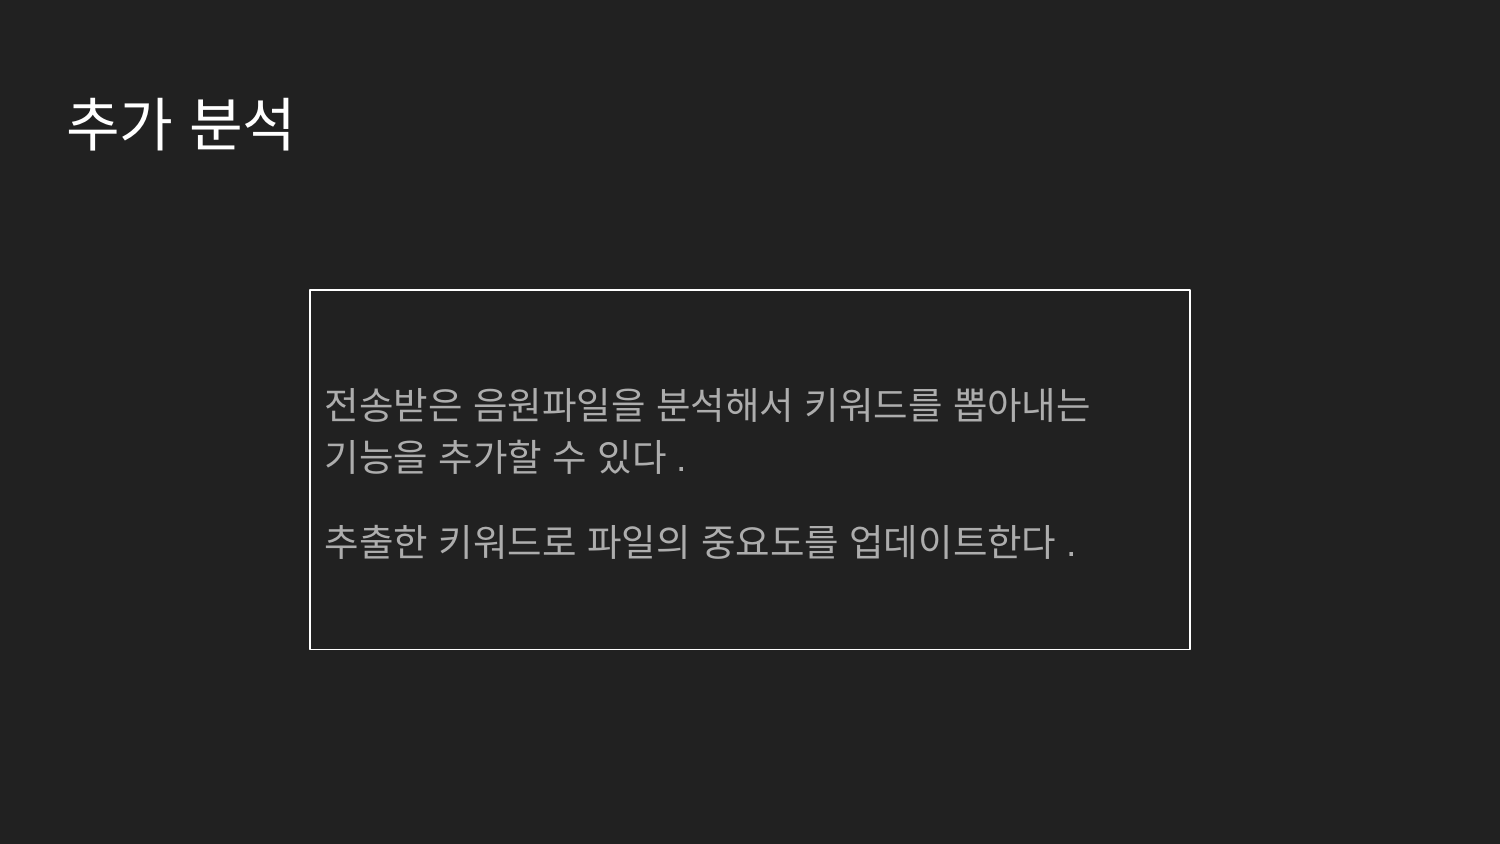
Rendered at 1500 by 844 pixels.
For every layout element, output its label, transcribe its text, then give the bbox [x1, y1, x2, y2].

title 추가 분석 [51, 72, 1449, 167]
list 전송받은 음원파일을 분석해서 키워드를 뽑아내는 기능을 추가할 수 있다. 추출한 키워드로 파일의 중요도를 업데이트한다. [309, 289, 1190, 650]
